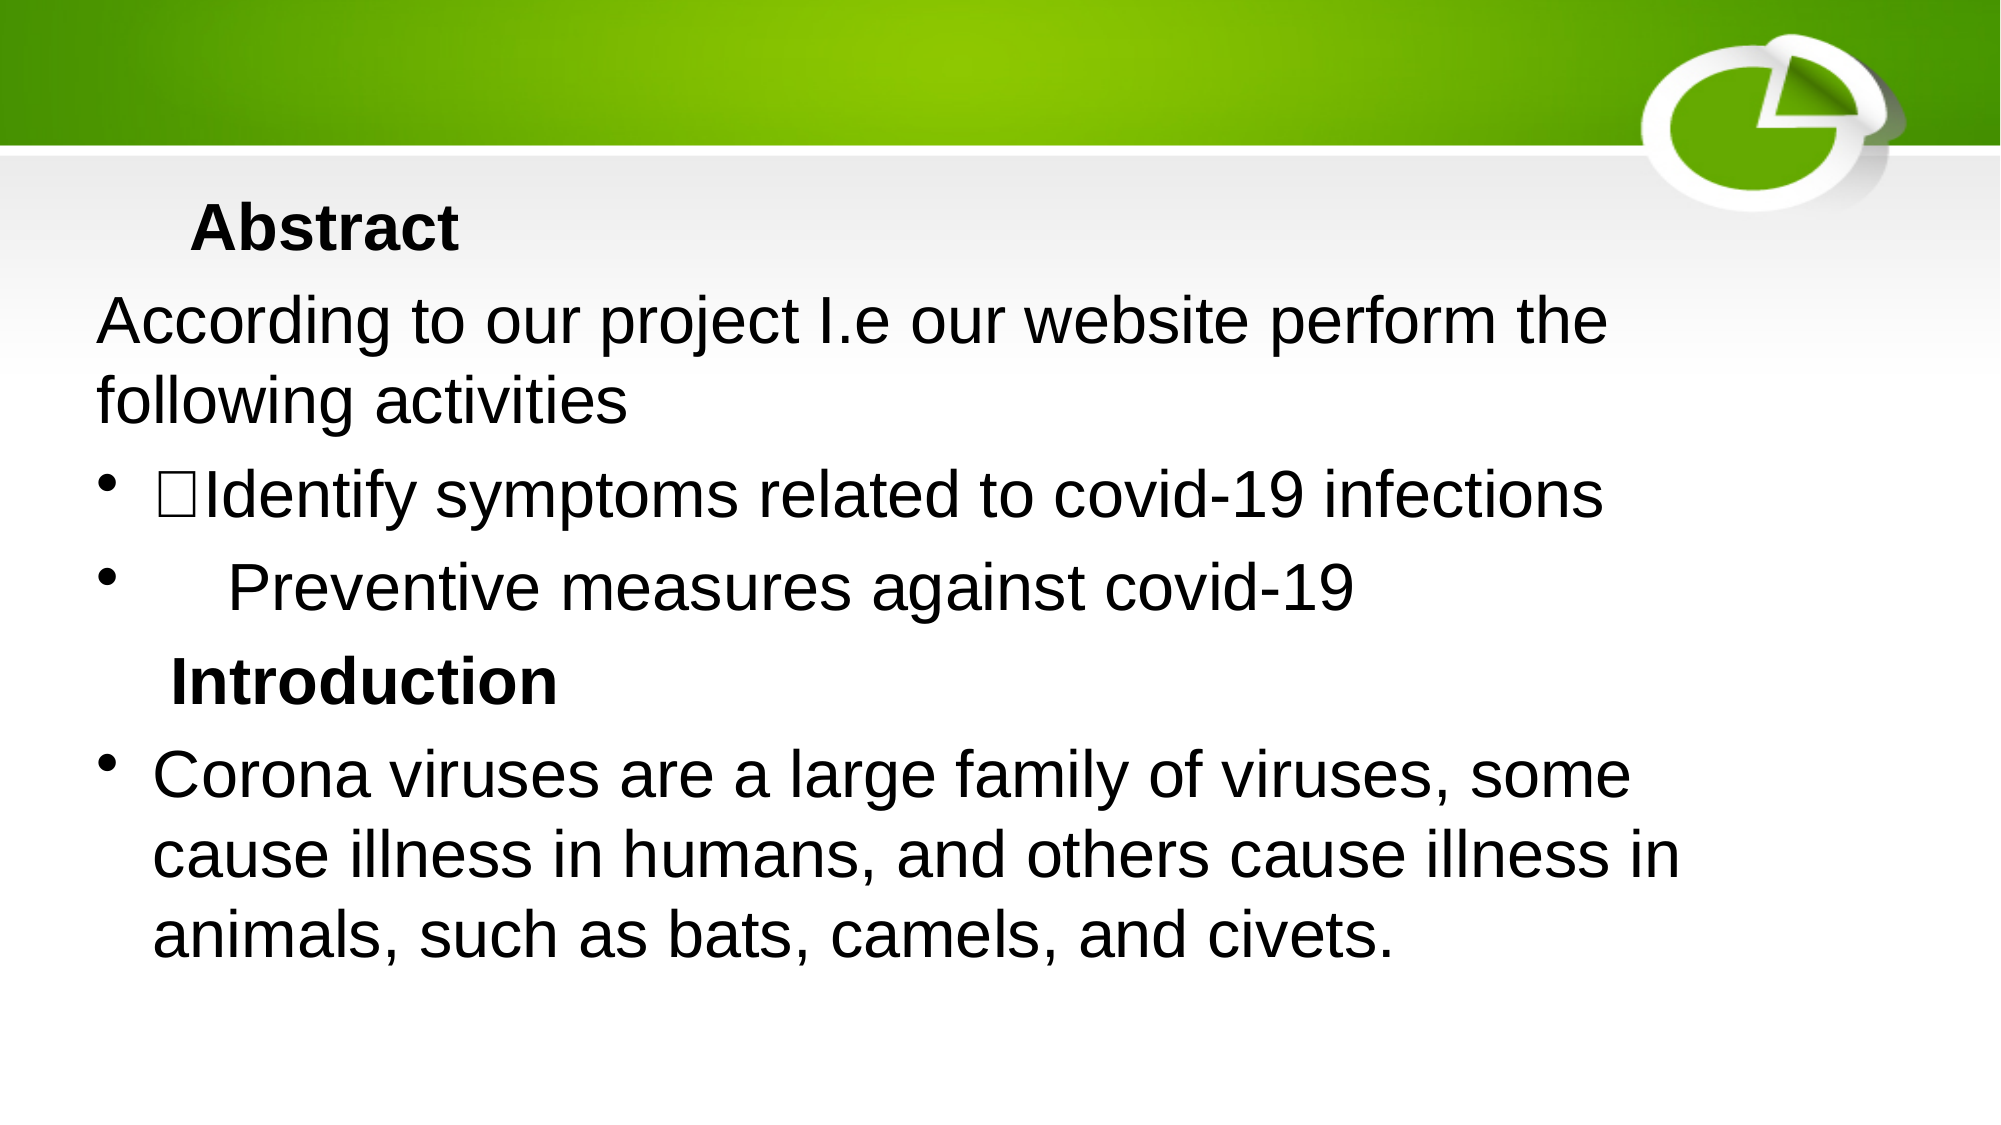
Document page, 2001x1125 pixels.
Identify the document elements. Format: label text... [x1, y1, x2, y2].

list Abstract According to our project I.e our website perform the following activities Identify symptoms related to covid-19 infections Preventive measures against covid-19 Introduction Corona viruses are a large family of viruses, some cause illness in humans, and others cause illness in animals, such as bats, camels, and civets. [81, 82, 1840, 1097]
picture [0, 0, 2001, 1125]
